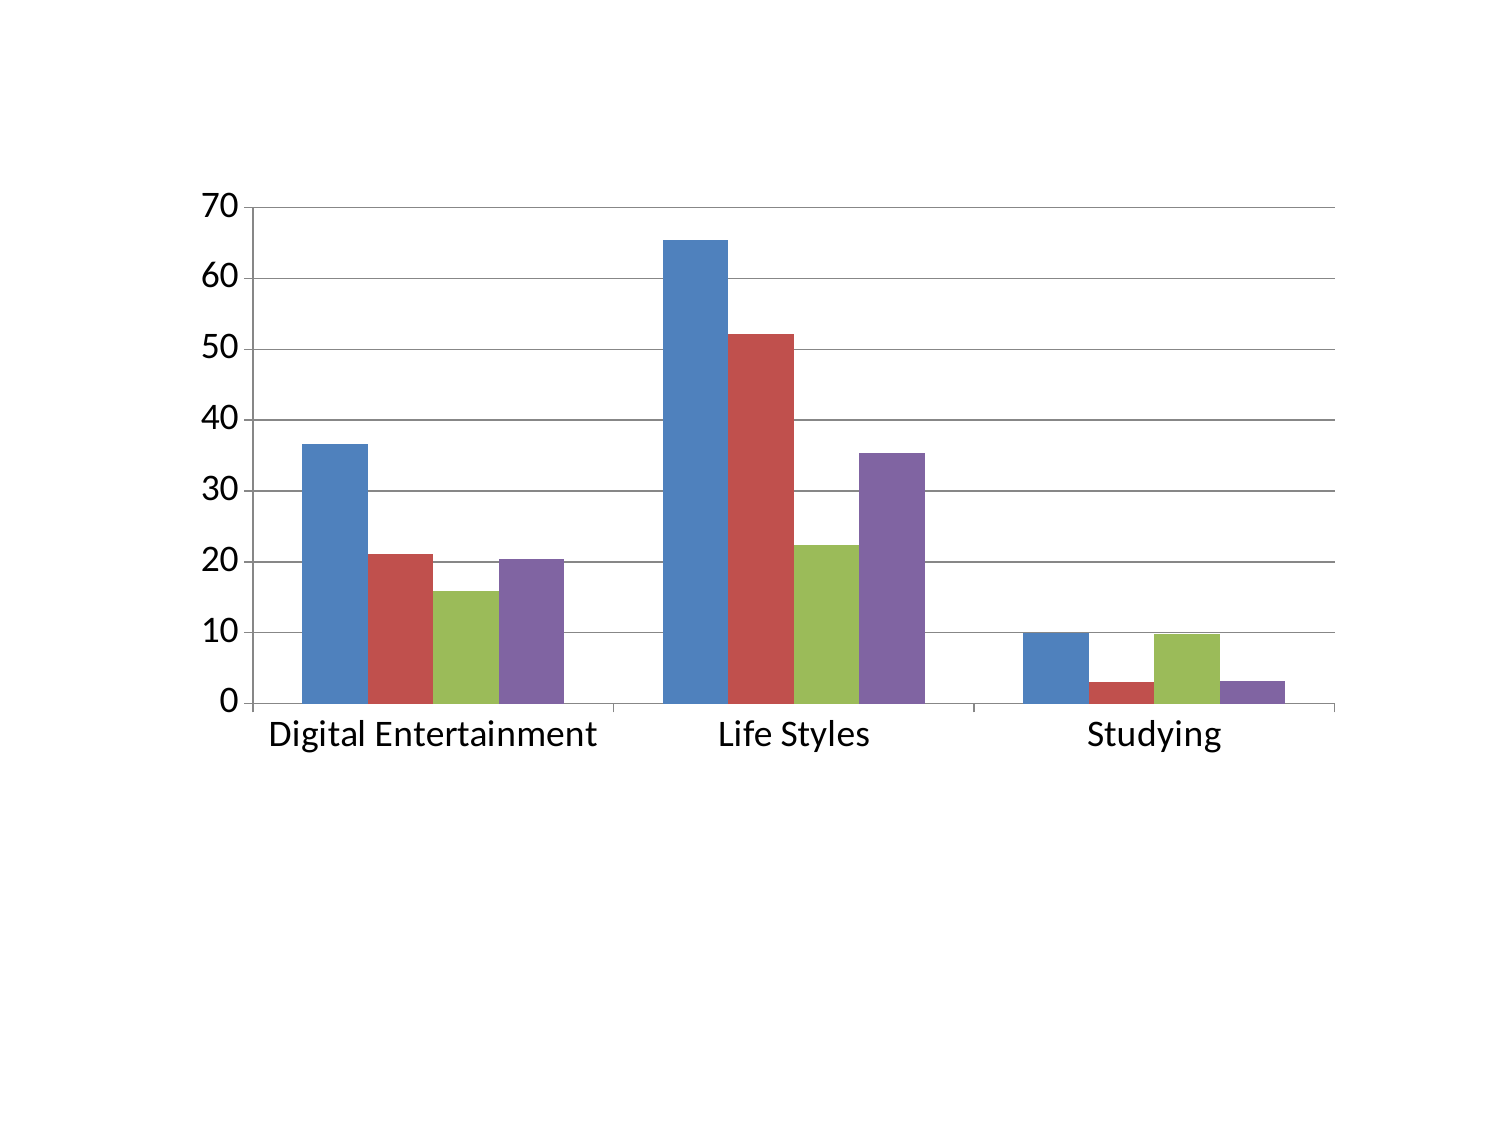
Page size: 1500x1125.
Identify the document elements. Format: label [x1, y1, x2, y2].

chart [176, 176, 1359, 768]
